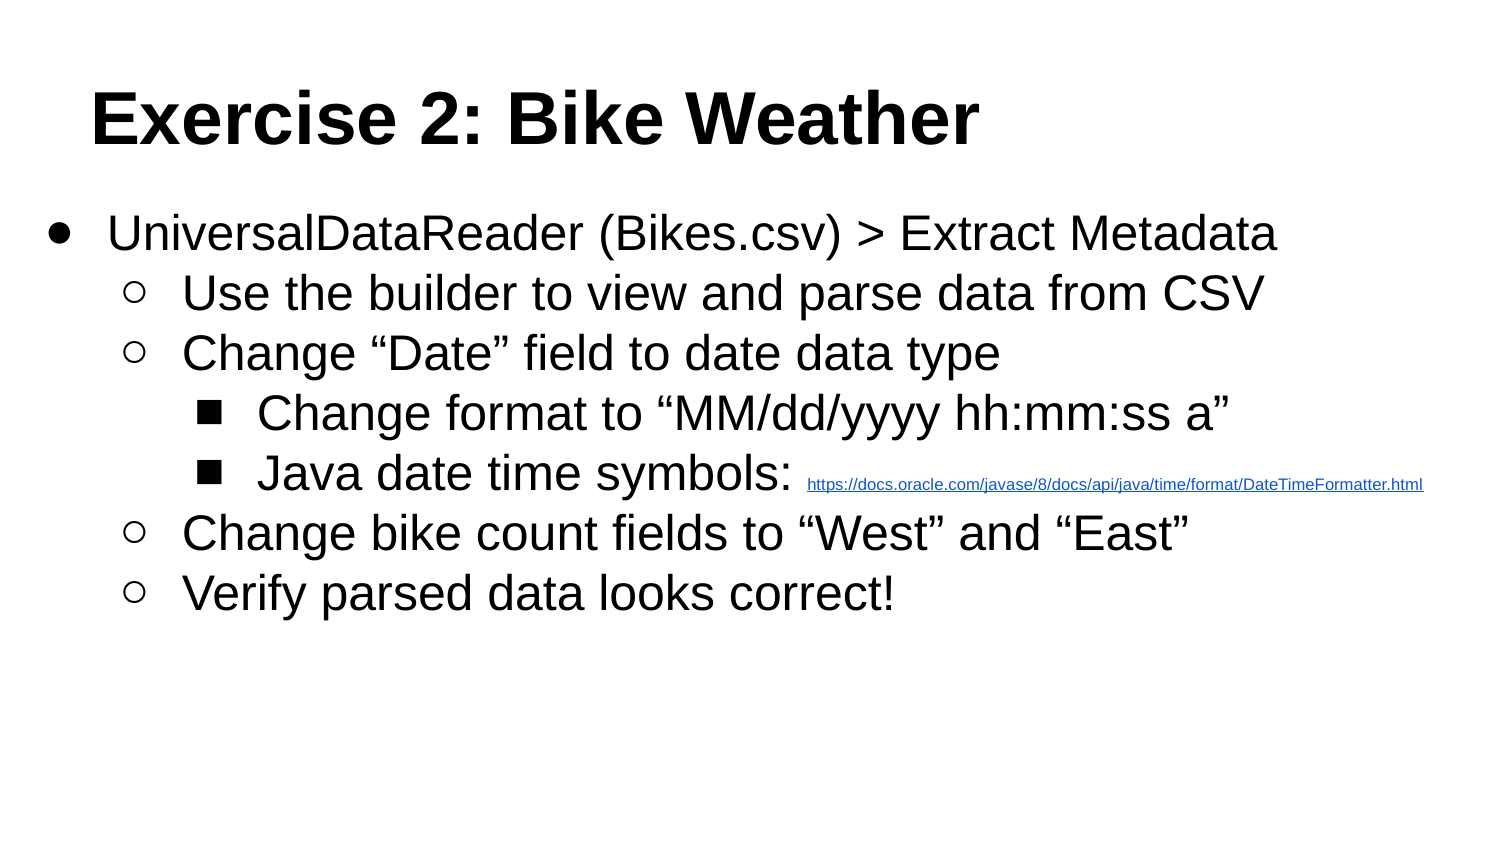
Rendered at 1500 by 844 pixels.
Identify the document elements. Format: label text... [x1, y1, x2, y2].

list UniversalDataReader (Bikes.csv) > Extract Metadata Use the builder to view and parse data from CSV Change “Date” field to date data type Change format to “MM/dd/yyyy hh:mm:ss a” Java date time symbols: https://docs.oracle.com/javase/8/docs/api/java/time/format/DateTimeFormatter.html Change bike count fields to “West” and “East” Verify parsed data looks correct! [16, 185, 1500, 818]
title Exercise 2: Bike Weather [75, 33, 1425, 175]
